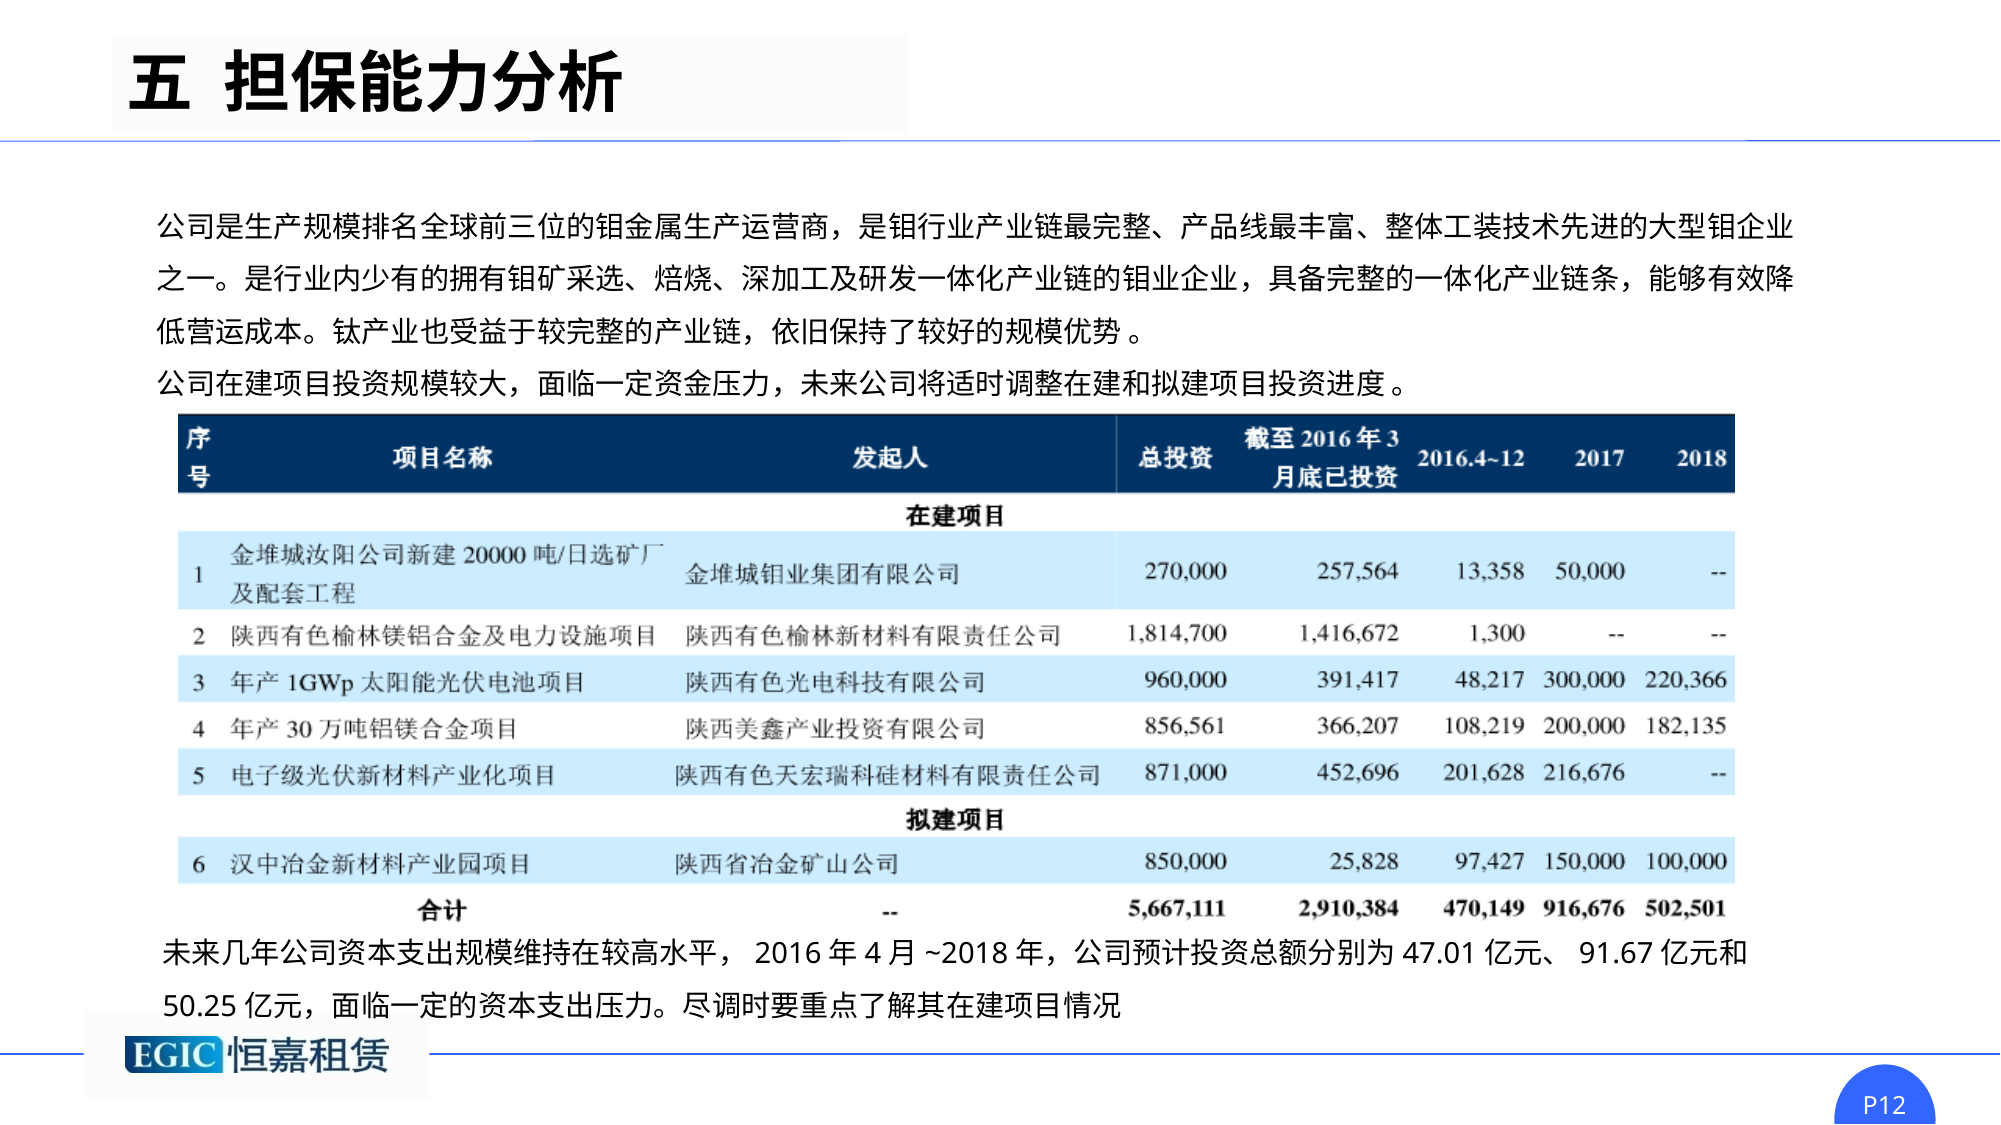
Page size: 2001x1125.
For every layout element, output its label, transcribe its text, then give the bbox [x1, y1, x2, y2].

picture [178, 413, 1735, 927]
text_box 未来几年公司资本支出规模维持在较高水平，2016年4月~2018年，公司预计投资总额分别为47.01亿元、91.67亿元和50.25亿元，面临一定的资本支出压力。尽调时要重点了解其在建项目情况 [147, 909, 1822, 1030]
text_box 公司是生产规模排名全球前三位的钼金属生产运营商，是钼行业产业链最完整、产品线最丰富、整体工装技术先进的大型钼企业之一。是行业内少有的拥有钼矿采选、焙烧、深加工及研发一体化产业链的钼业企业，具备完整的一体化产业链条，能够有效降低营运成本。钛产业也受益于较完整的产业链，依旧保持了较好的规模优势 。 公司在建项目投资规模较大，面临一定资金压力，未来公司将适时调整在建和拟建项目投资进度 。 [142, 183, 1828, 478]
picture [217, 1036, 389, 1073]
text_box 五 担保能力分析 [111, 35, 908, 135]
picture [125, 1036, 215, 1073]
